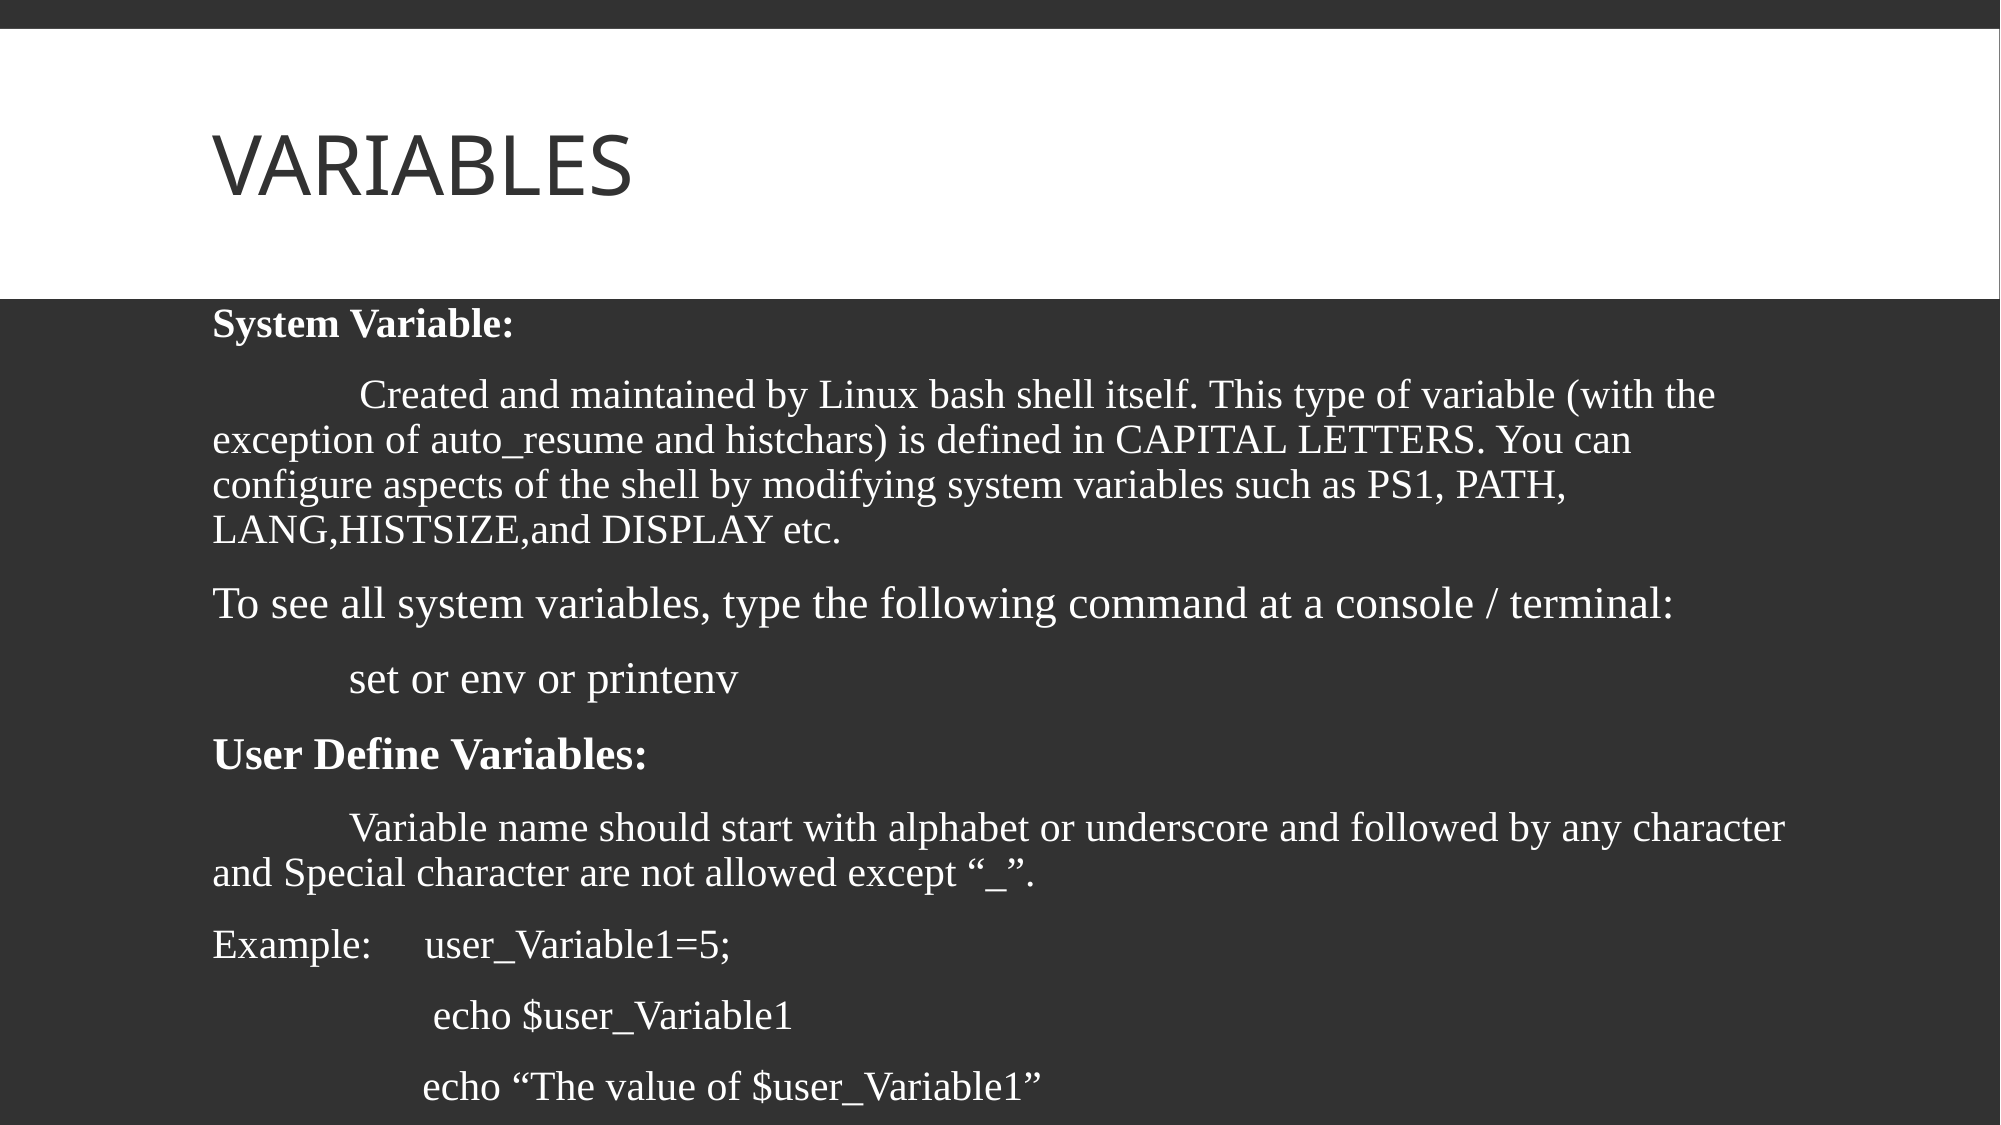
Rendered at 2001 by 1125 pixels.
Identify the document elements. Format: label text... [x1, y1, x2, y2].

title variables [197, 46, 1803, 294]
list System Variable: Created and maintained by Linux bash shell itself. This type of variable (with the exception of auto_resume and histchars) is defined in CAPITAL LETTERS. You can configure aspects of the shell by modifying system variables such as PS1, PATH, LANG,HISTSIZE,and DISPLAY etc. To see all system variables, type the following command at a console / terminal: set or env or printenv User Define Variables: Variable name should start with alphabet or underscore and followed by any character and Special character are not allowed except “_”. Example: user_Variable1=5; echo $user_Variable1 echo “The value of $user_Variable1” [197, 294, 1803, 1125]
